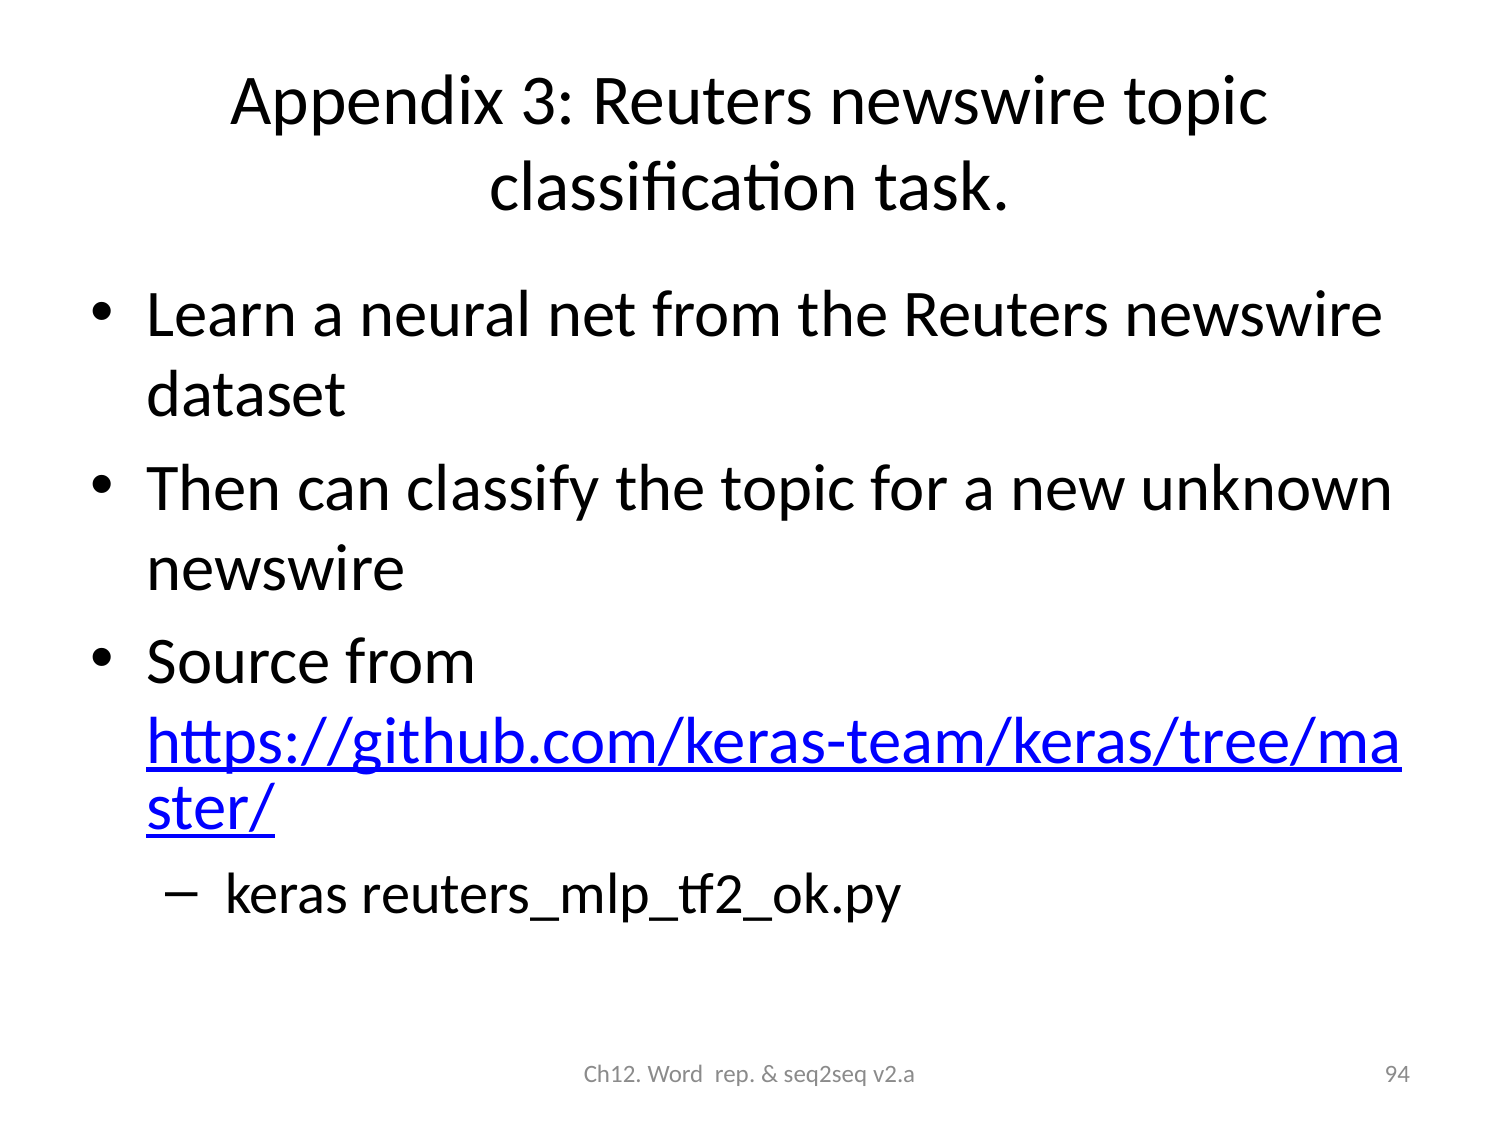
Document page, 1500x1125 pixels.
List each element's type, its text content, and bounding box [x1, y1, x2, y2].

list Learn a neural net from the Reuters newswire dataset Then can classify the topic for a new unknown newswire Source from https://github.com/keras-team/keras/tree/master/ keras reuters_mlp_tf2_ok.py [75, 262, 1425, 1005]
title Appendix 3: Reuters newswire topic classification task. [75, 45, 1425, 233]
slide_number 94 [1074, 1042, 1425, 1103]
footer Ch12. Word rep. & seq2seq v2.a [512, 1042, 988, 1103]
